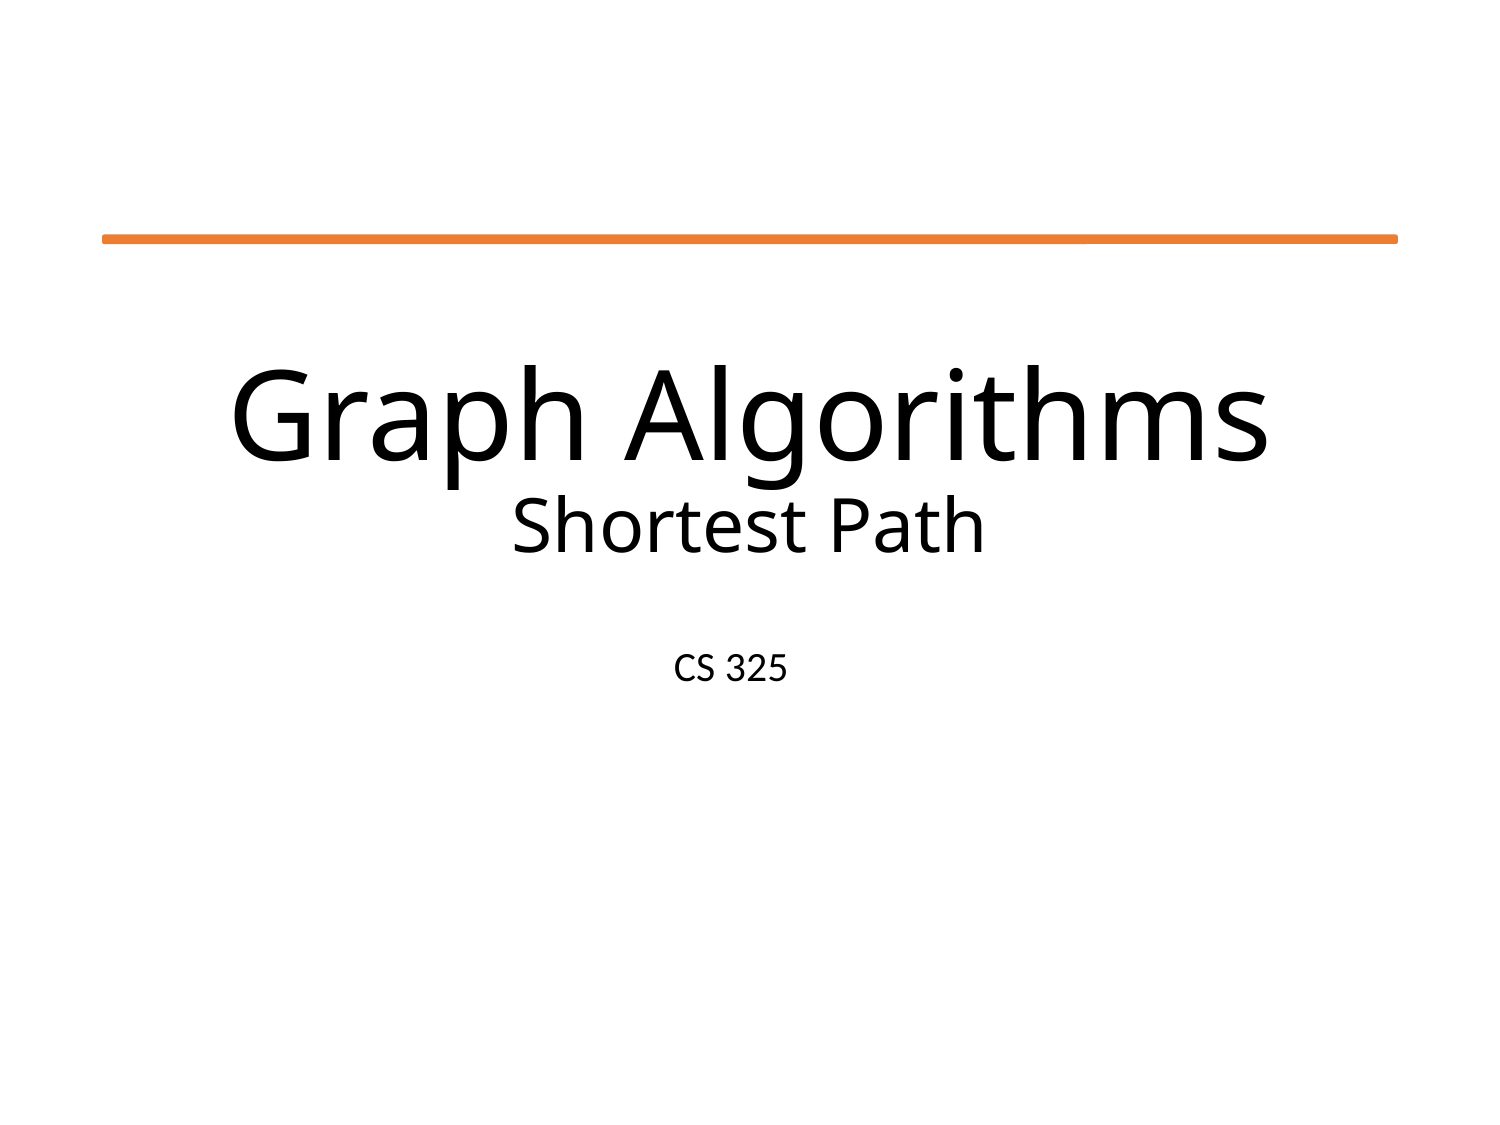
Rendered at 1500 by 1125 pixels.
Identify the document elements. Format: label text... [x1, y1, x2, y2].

subtitle CS 325 [243, 637, 1219, 925]
title Graph Algorithms Shortest Path [187, 184, 1313, 576]
